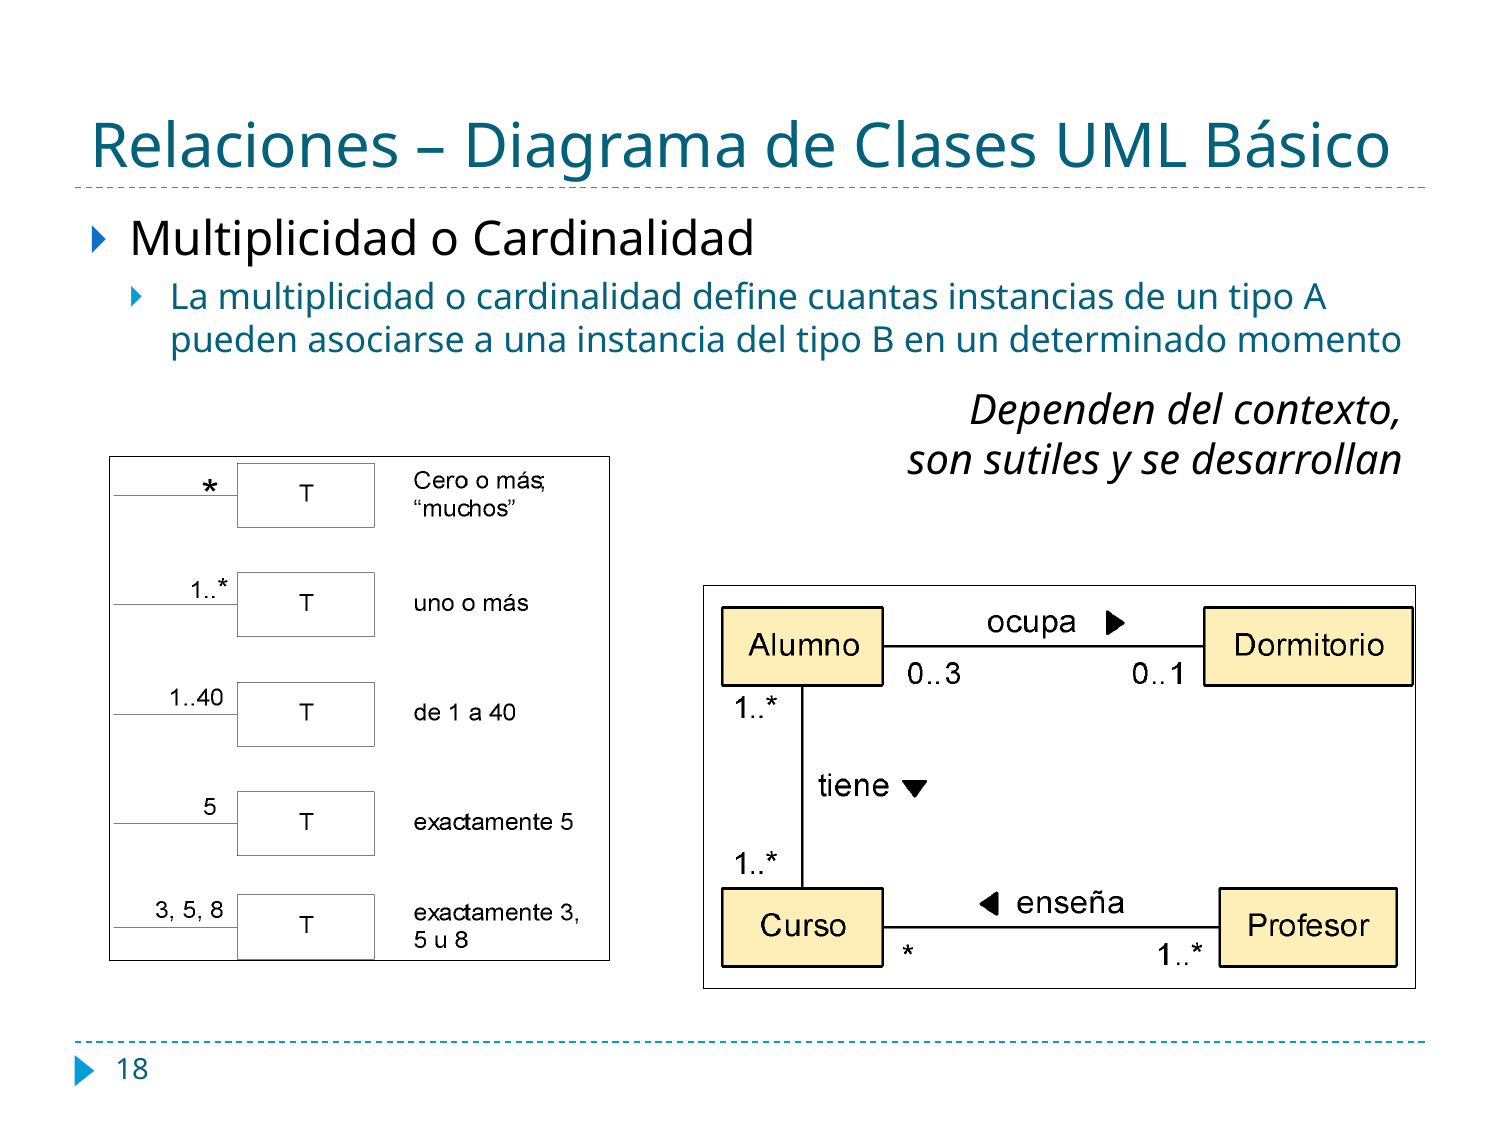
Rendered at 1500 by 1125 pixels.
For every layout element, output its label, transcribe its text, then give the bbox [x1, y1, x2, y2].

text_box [702, 585, 1416, 989]
title Relaciones – Diagrama de Clases UML Básico [75, 24, 1425, 188]
slide_number ‹#› [100, 1042, 426, 1103]
list Multiplicidad o Cardinalidad La multiplicidad o cardinalidad define cuantas instancias de un tipo A pueden asociarse a una instancia del tipo B en un determinado momento [75, 200, 1425, 411]
text_box Dependen del contexto, son sutiles y se desarrollan [878, 374, 1418, 490]
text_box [109, 455, 610, 962]
